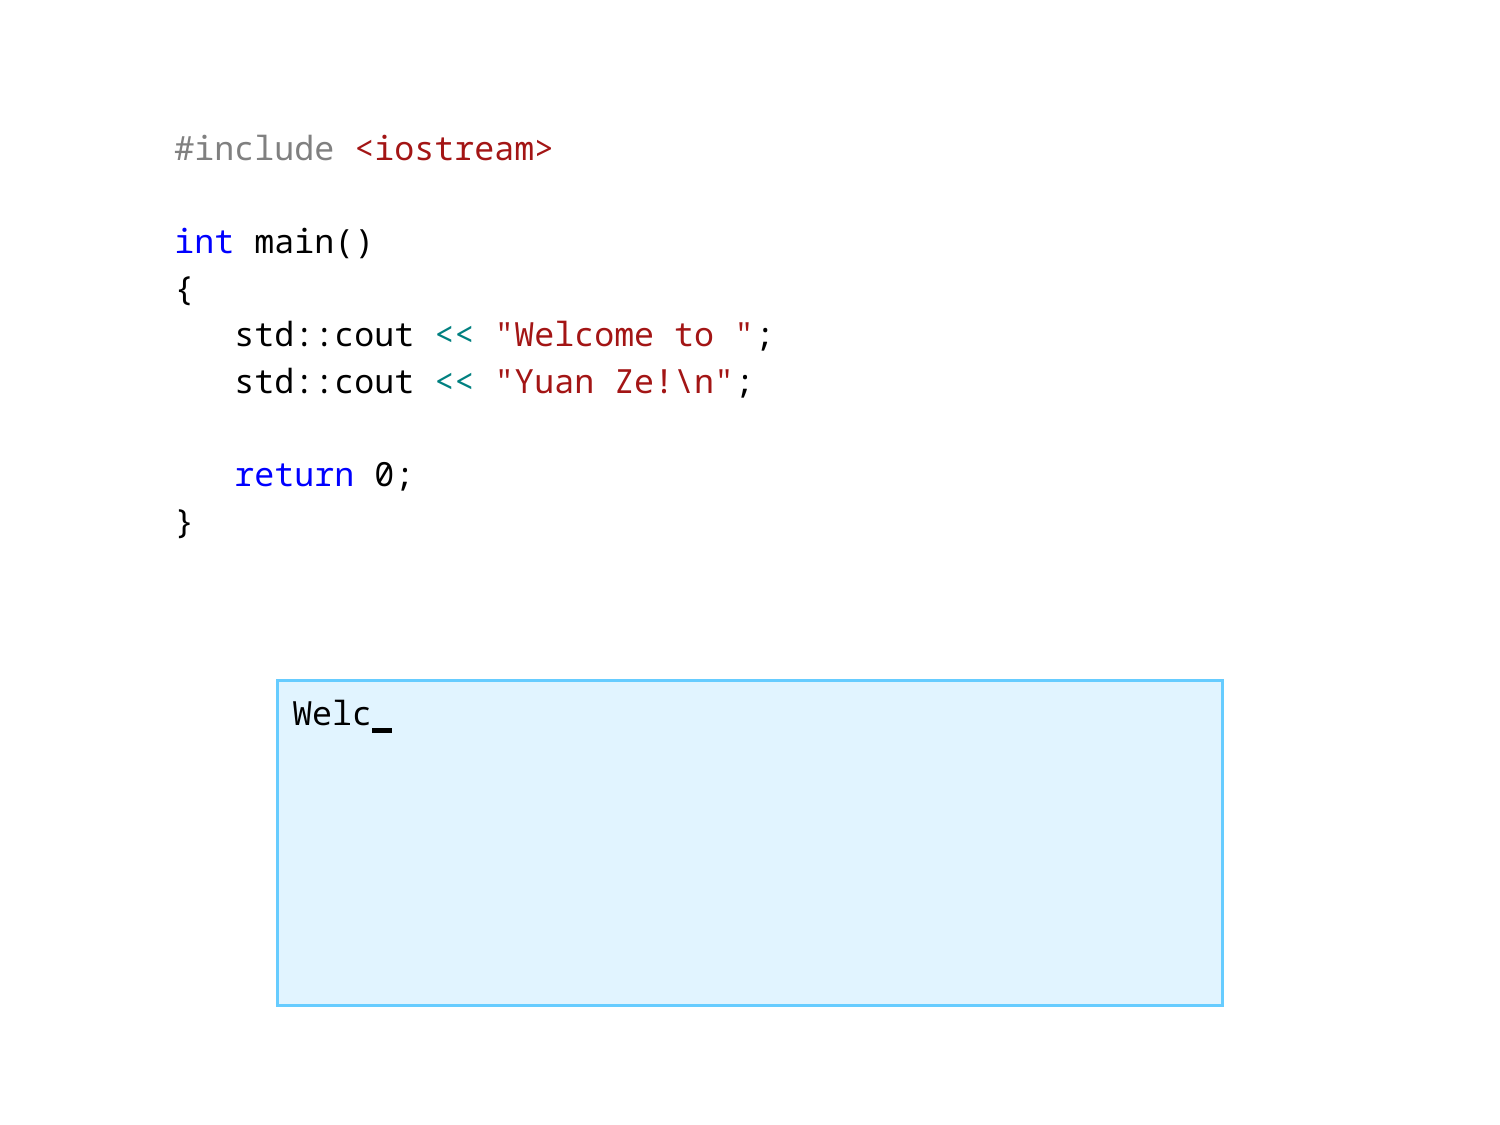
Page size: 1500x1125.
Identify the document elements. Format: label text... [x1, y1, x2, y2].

list #include <iostream> int main() { std::cout << "Welcome to "; std::cout << "Yuan Ze!\n"; return 0; } [159, 119, 1341, 563]
text_box Welcn [277, 680, 1223, 1006]
